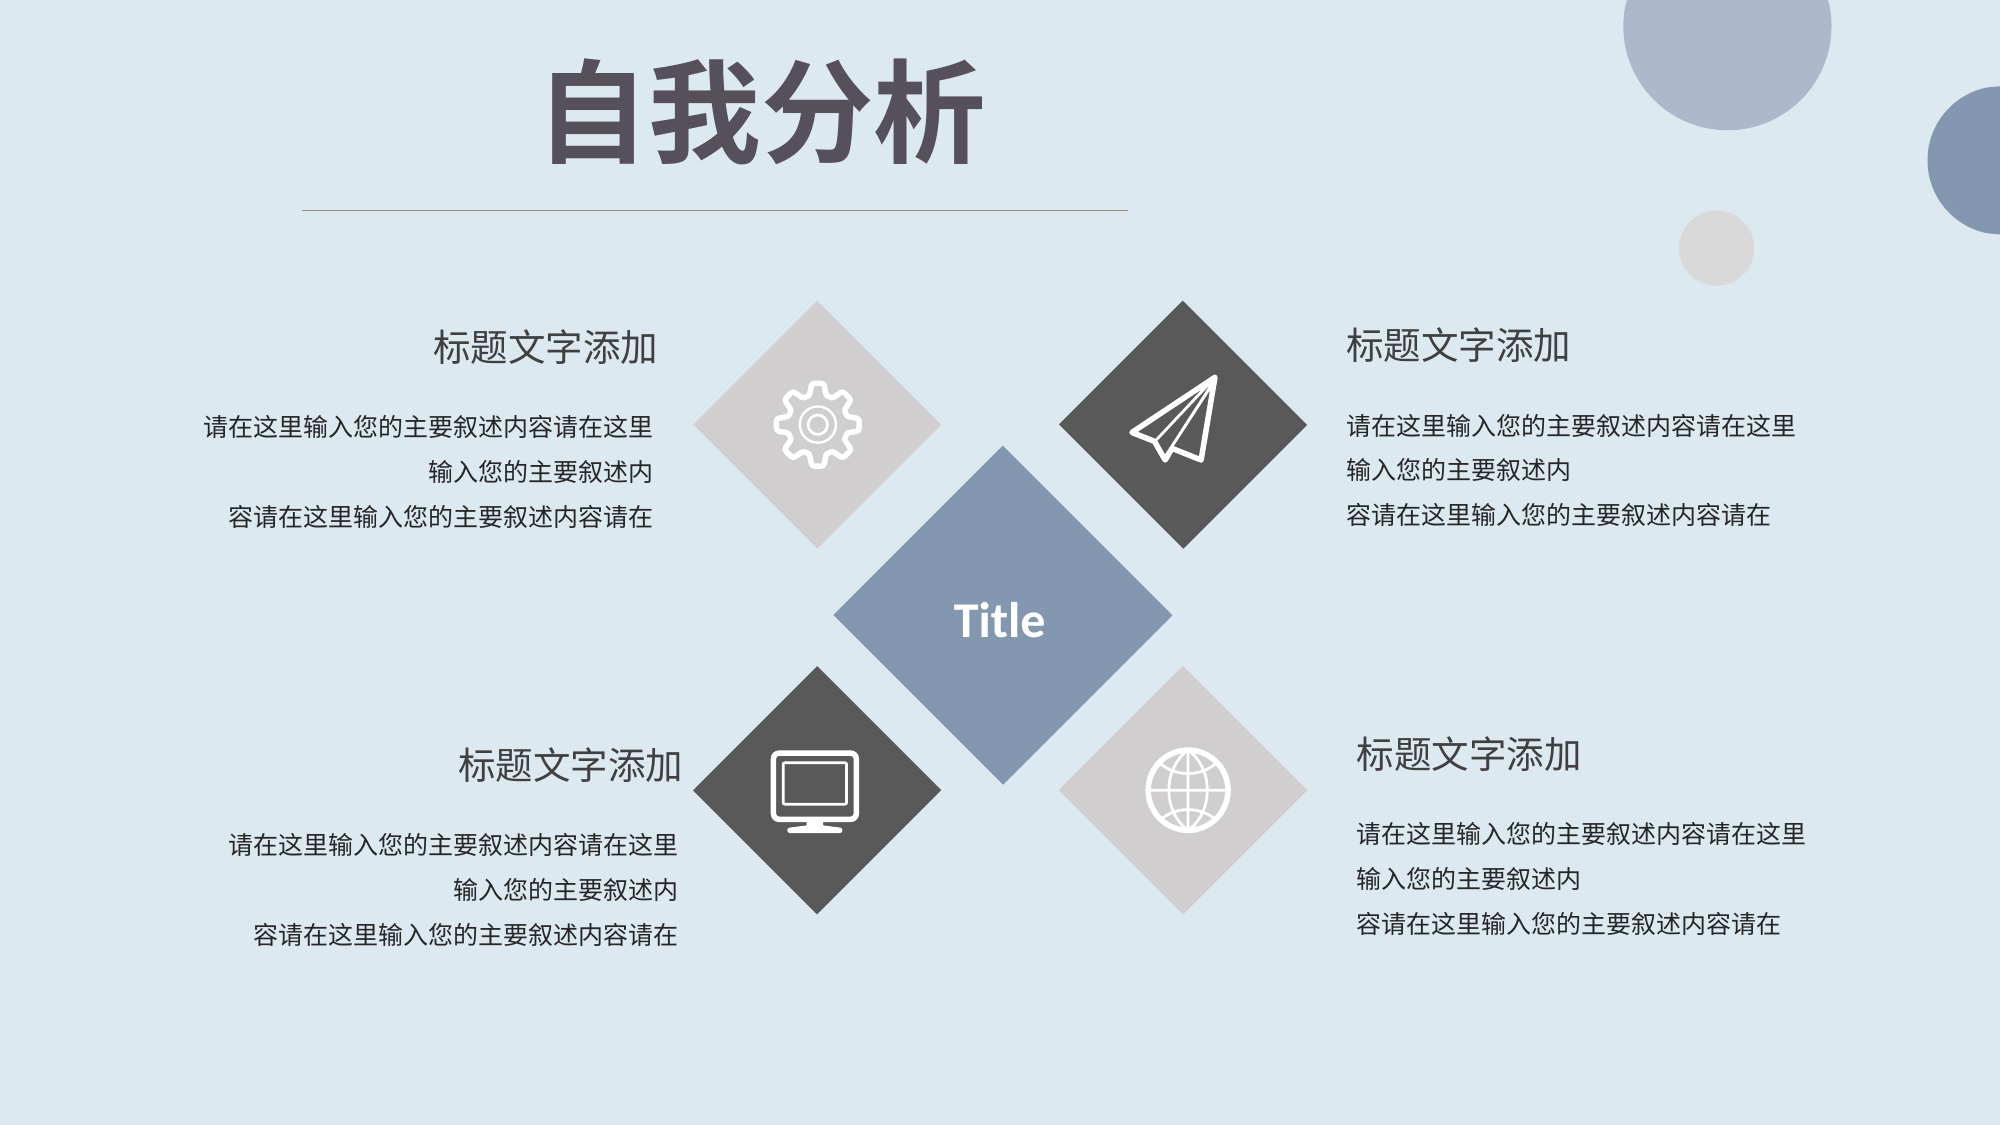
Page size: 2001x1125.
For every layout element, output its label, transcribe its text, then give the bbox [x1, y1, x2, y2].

text_box [1677, 209, 1756, 287]
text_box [189, 734, 759, 959]
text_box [1331, 314, 1836, 540]
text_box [1095, 702, 1271, 879]
text_box 自我分析 [521, 34, 1001, 184]
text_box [1341, 723, 1846, 948]
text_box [164, 316, 905, 541]
text_box [1622, 0, 1833, 132]
text_box [1926, 85, 2000, 236]
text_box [1095, 336, 1271, 513]
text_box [883, 495, 1123, 736]
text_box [729, 702, 906, 878]
